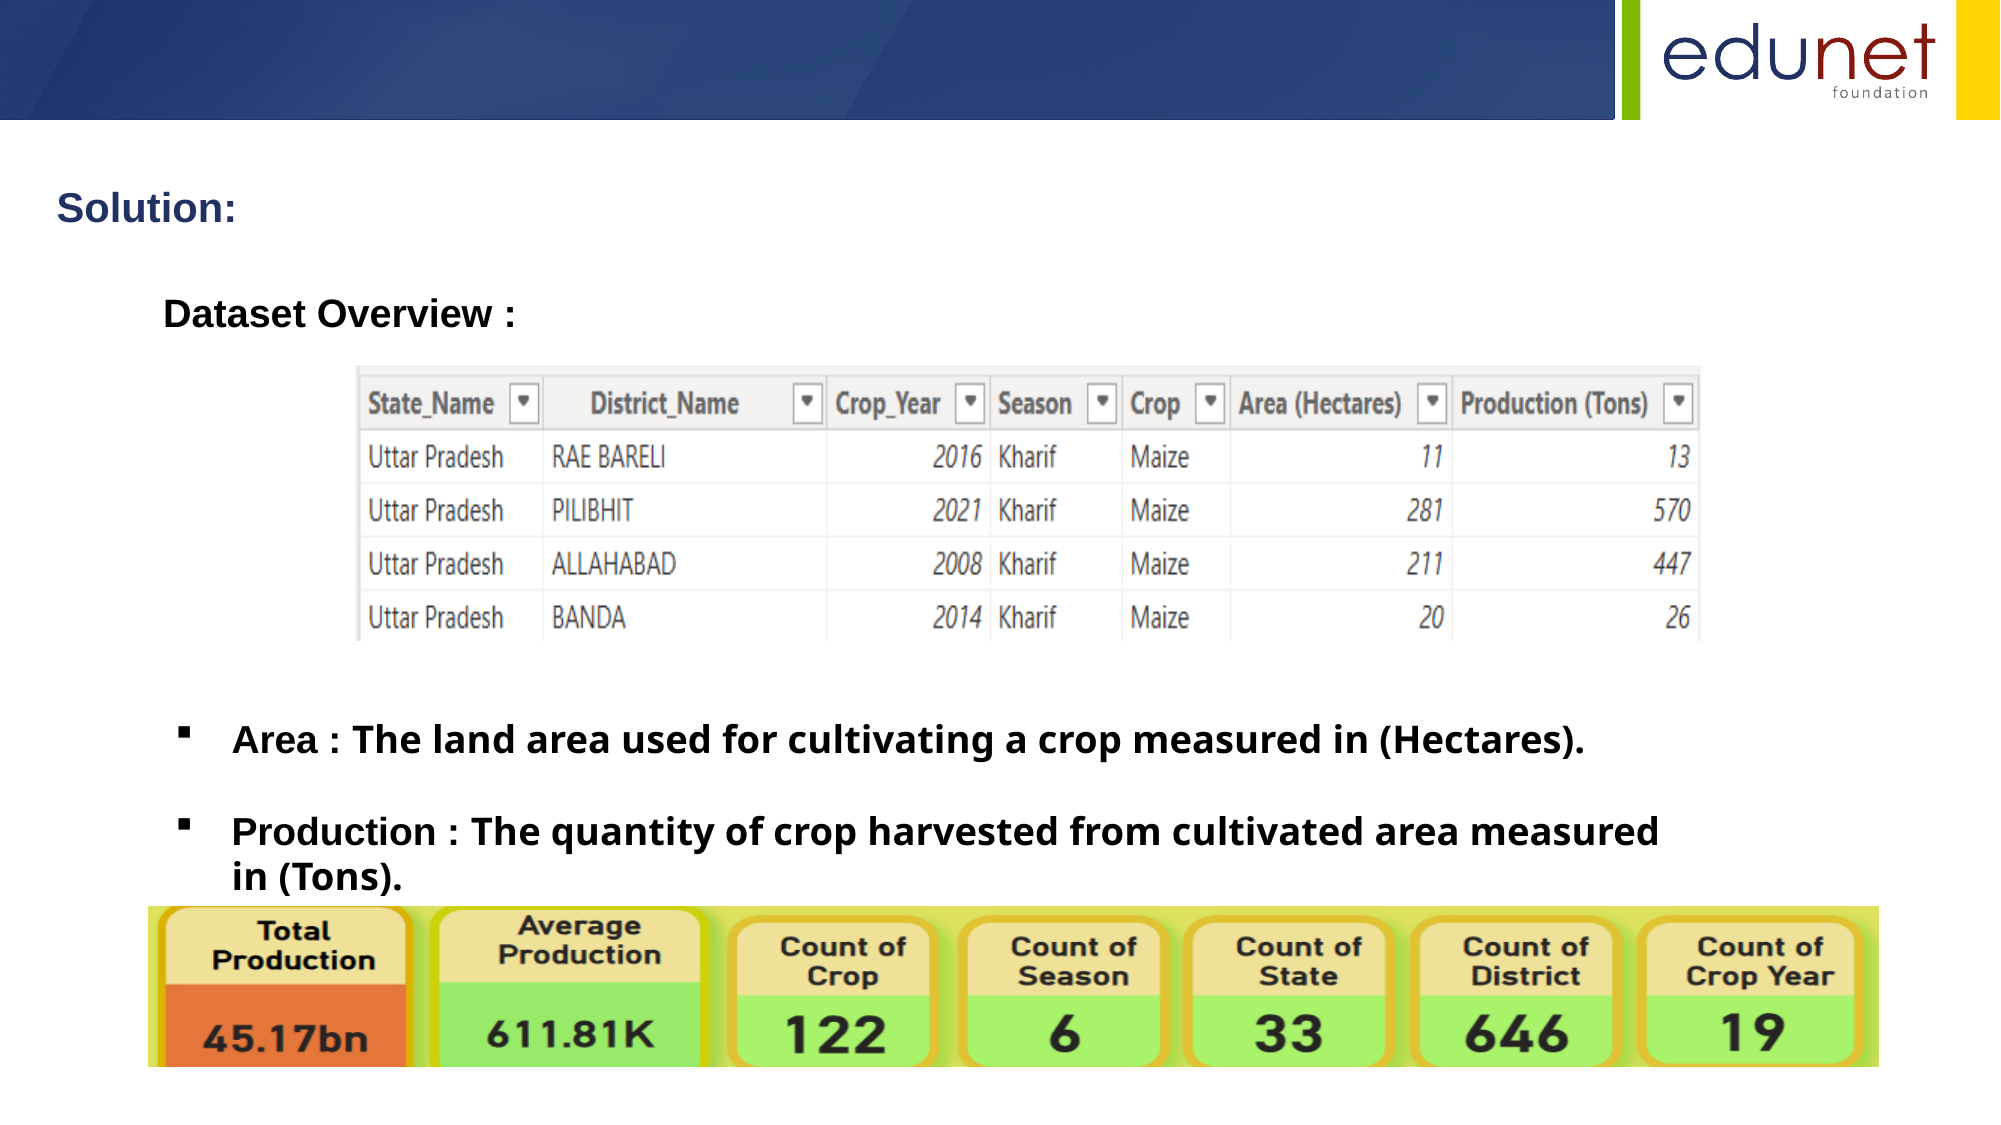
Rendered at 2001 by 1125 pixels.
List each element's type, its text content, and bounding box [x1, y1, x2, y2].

picture [354, 364, 1701, 641]
picture [148, 906, 1879, 1068]
text_box Area : The land area used for cultivating a crop measured in (Hectares). Production : The quantity of crop harvested from cultivated area measured in (Tons). [160, 707, 1701, 906]
picture [1652, 12, 1948, 108]
text_box Dataset Overview : [148, 280, 1904, 343]
text_box Solution: [41, 172, 1043, 238]
